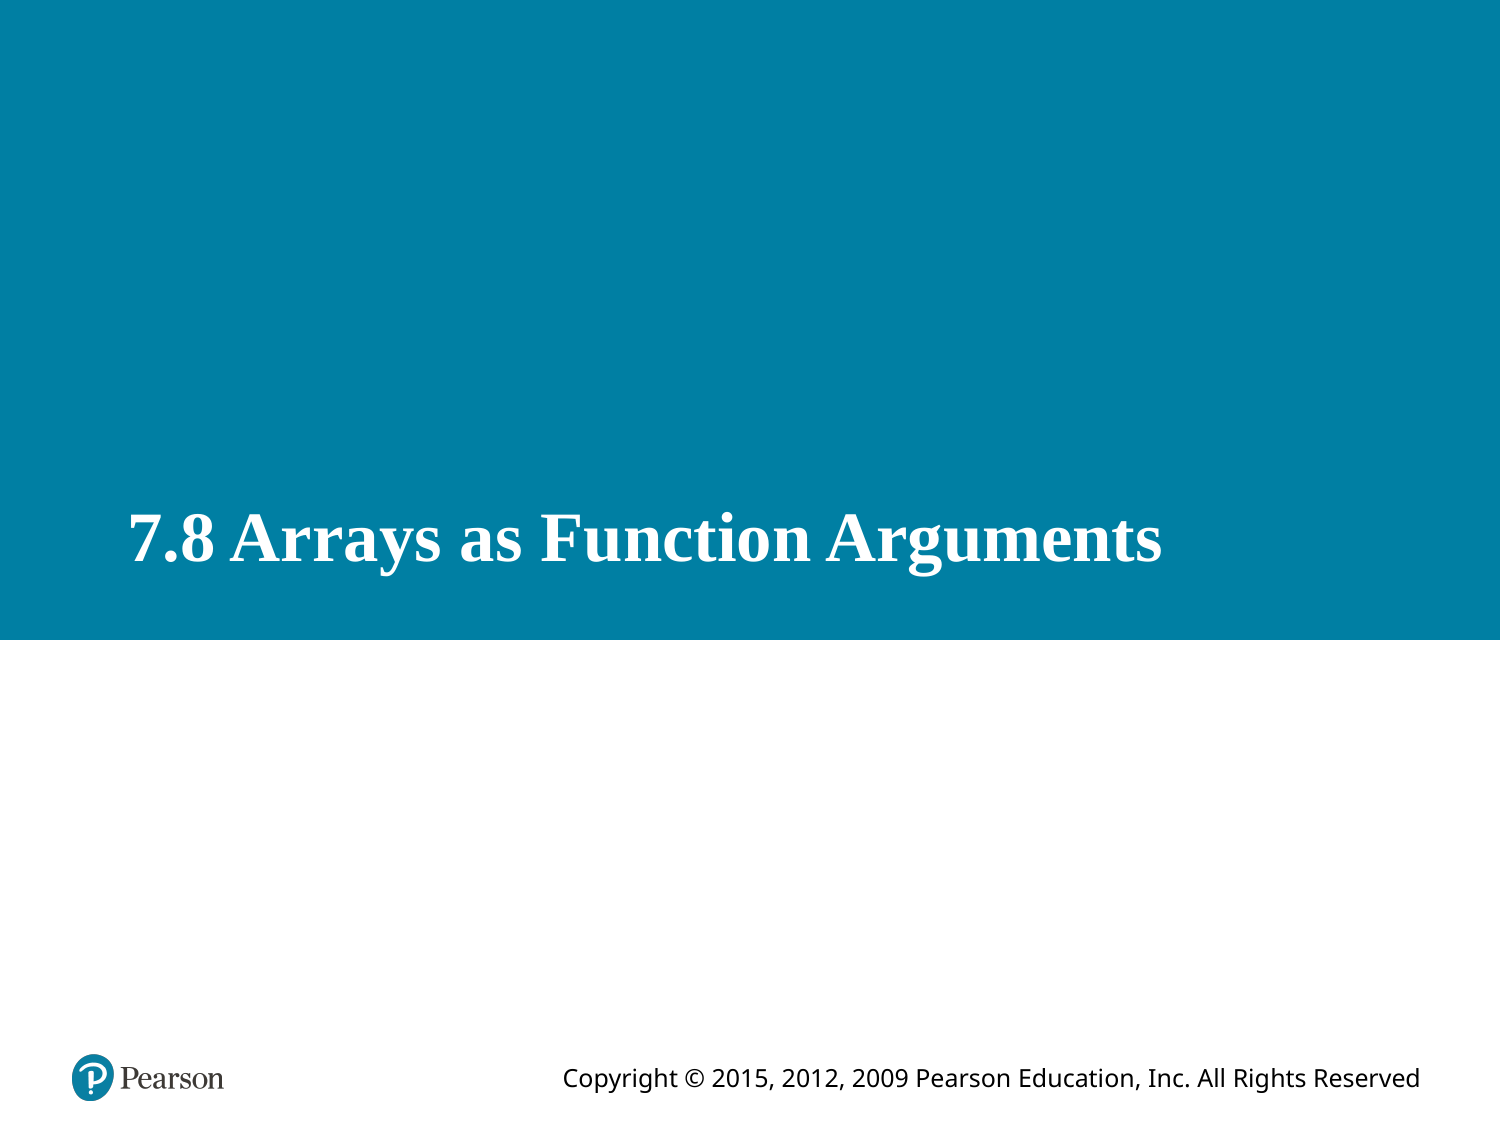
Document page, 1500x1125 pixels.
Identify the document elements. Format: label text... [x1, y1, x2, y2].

picture [72, 1054, 88, 1070]
picture [80, 1063, 106, 1088]
picture [98, 1054, 224, 1101]
picture [72, 1087, 83, 1101]
title 7.8 Arrays as Function Arguments [112, 372, 1388, 591]
